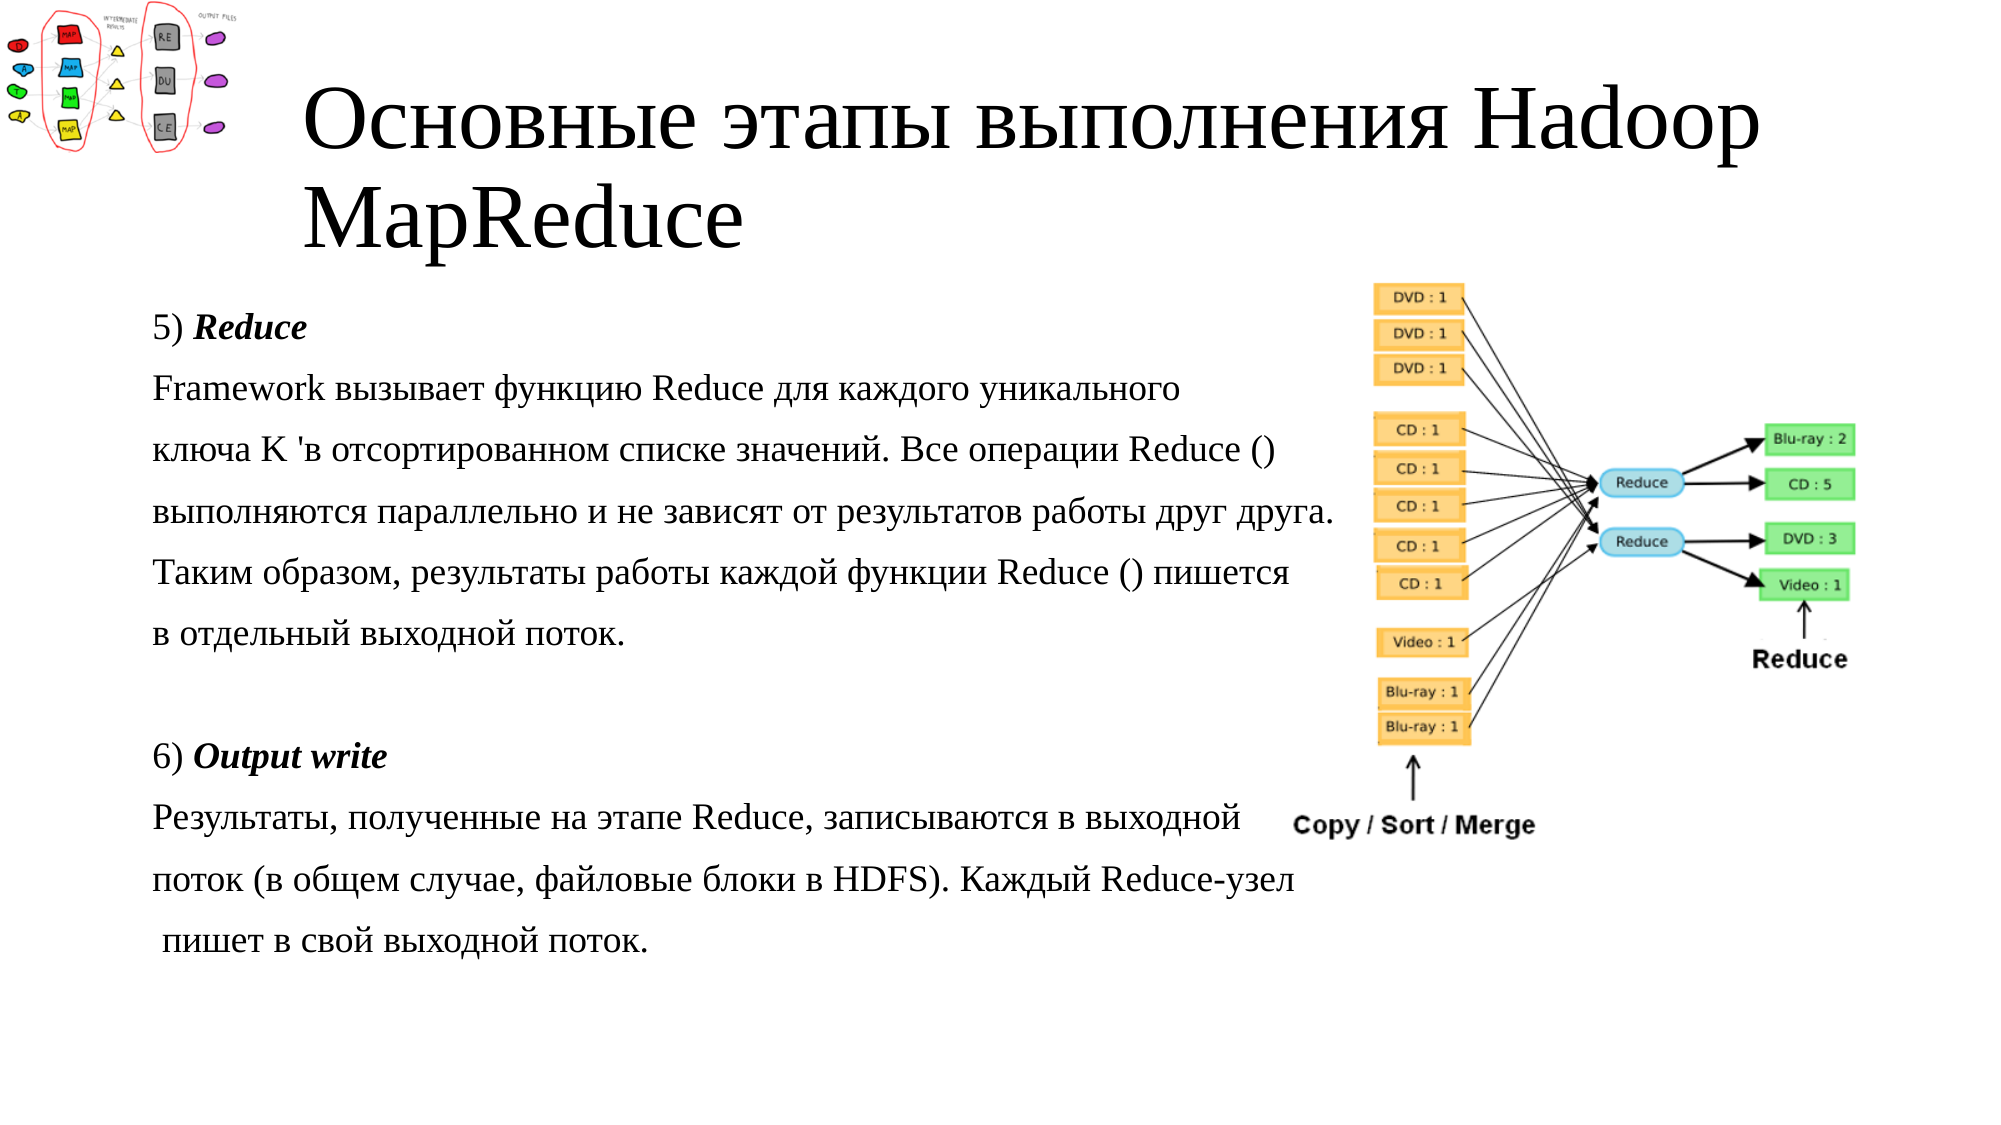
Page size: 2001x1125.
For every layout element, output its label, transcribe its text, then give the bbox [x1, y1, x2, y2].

title Основные этапы выполнения Hadoop MapReduce [137, 59, 1863, 278]
list 5) Reduce Framework вызывает функцию Reduce для каждого уникального ключа K 'в отсортированном списке значений. Все операции Reduce () выполняются параллельно и не зависят от результатов работы друг друга. Таким образом, результаты работы каждой функции Reduce () пишется в отдельный выходной поток. 6) Output write Результаты, полученные на этапе Reduce, записываются в выходной поток (в общем случае, файловые блоки в HDFS). Каждый Reduce-узел пишет в свой выходной поток. [137, 299, 1863, 1014]
picture [0, 0, 238, 156]
picture [1286, 277, 1863, 841]
